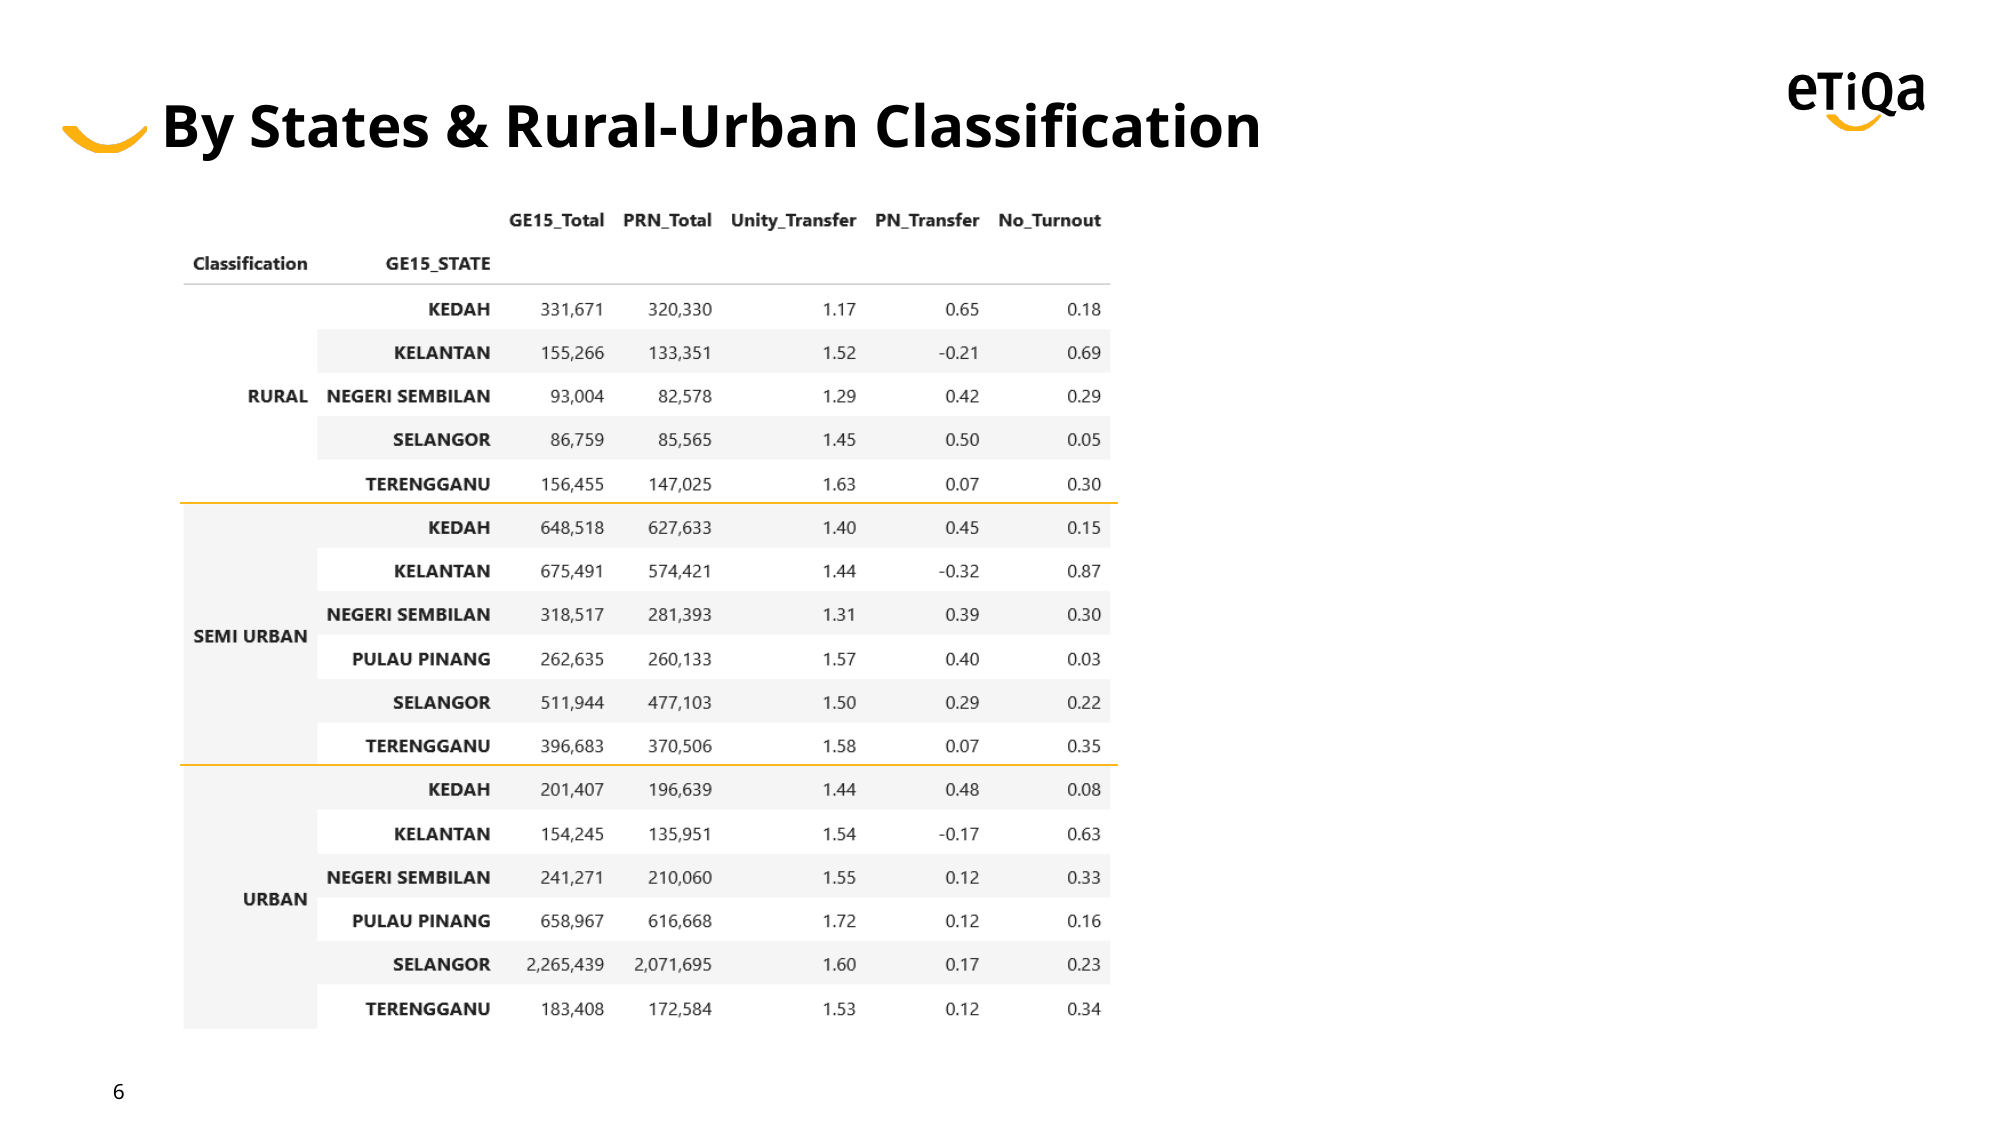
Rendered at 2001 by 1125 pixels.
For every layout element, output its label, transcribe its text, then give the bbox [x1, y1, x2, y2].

title By States & Rural-Urban Classification [146, 84, 1613, 168]
picture [146, 191, 1171, 1029]
slide_number 6 [97, 1075, 548, 1110]
